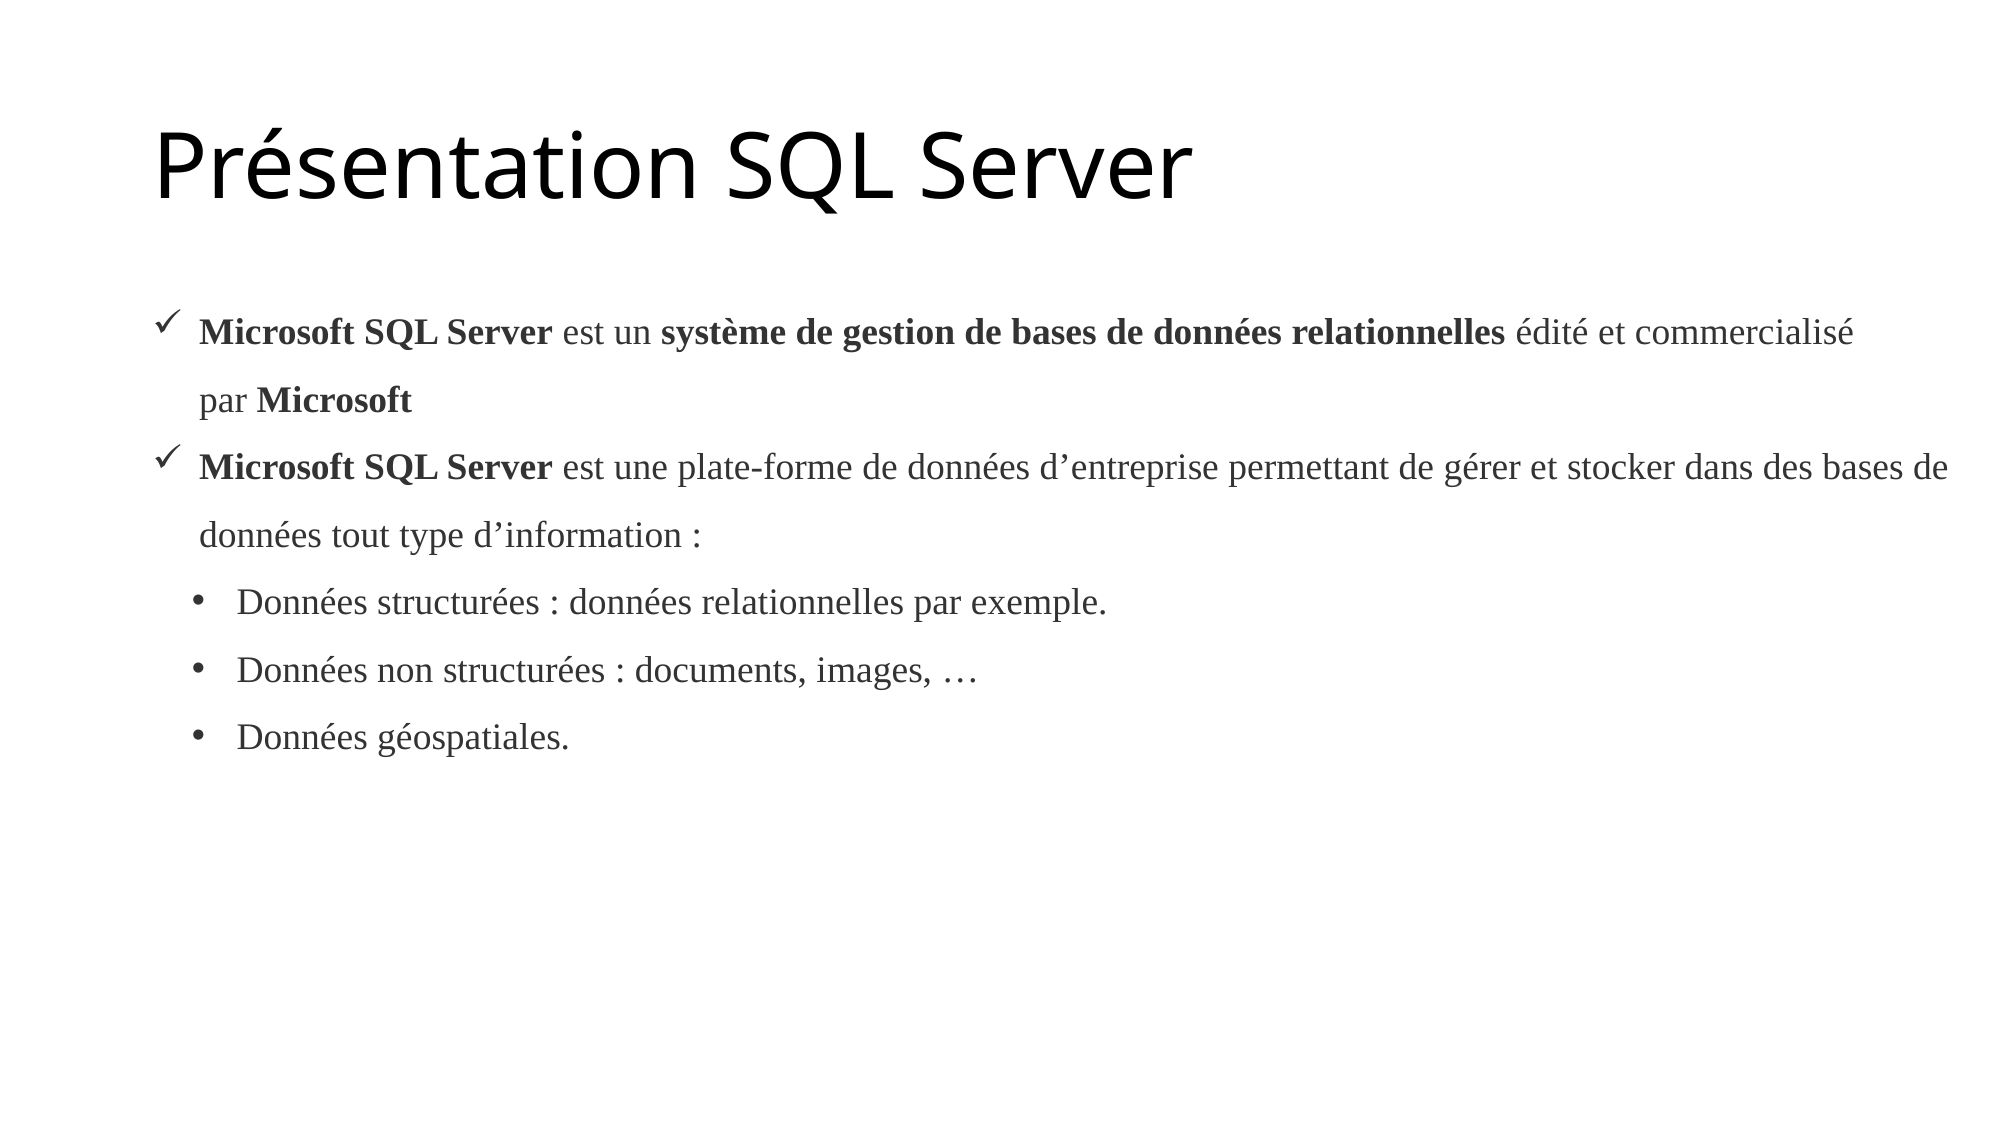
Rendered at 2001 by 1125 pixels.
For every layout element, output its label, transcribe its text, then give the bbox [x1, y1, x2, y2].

title Présentation SQL Server [137, 59, 1863, 277]
text_box Microsoft SQL Server est un système de gestion de bases de données relationnelles édité et commercialisé par Microsoft Microsoft SQL Server est une plate-forme de données d’entreprise permettant de gérer et stocker dans des bases de données tout type d’information : Données structurées : données relationnelles par exemple. Données non structurées : documents, images, … Données géospatiales. [137, 277, 2000, 832]
